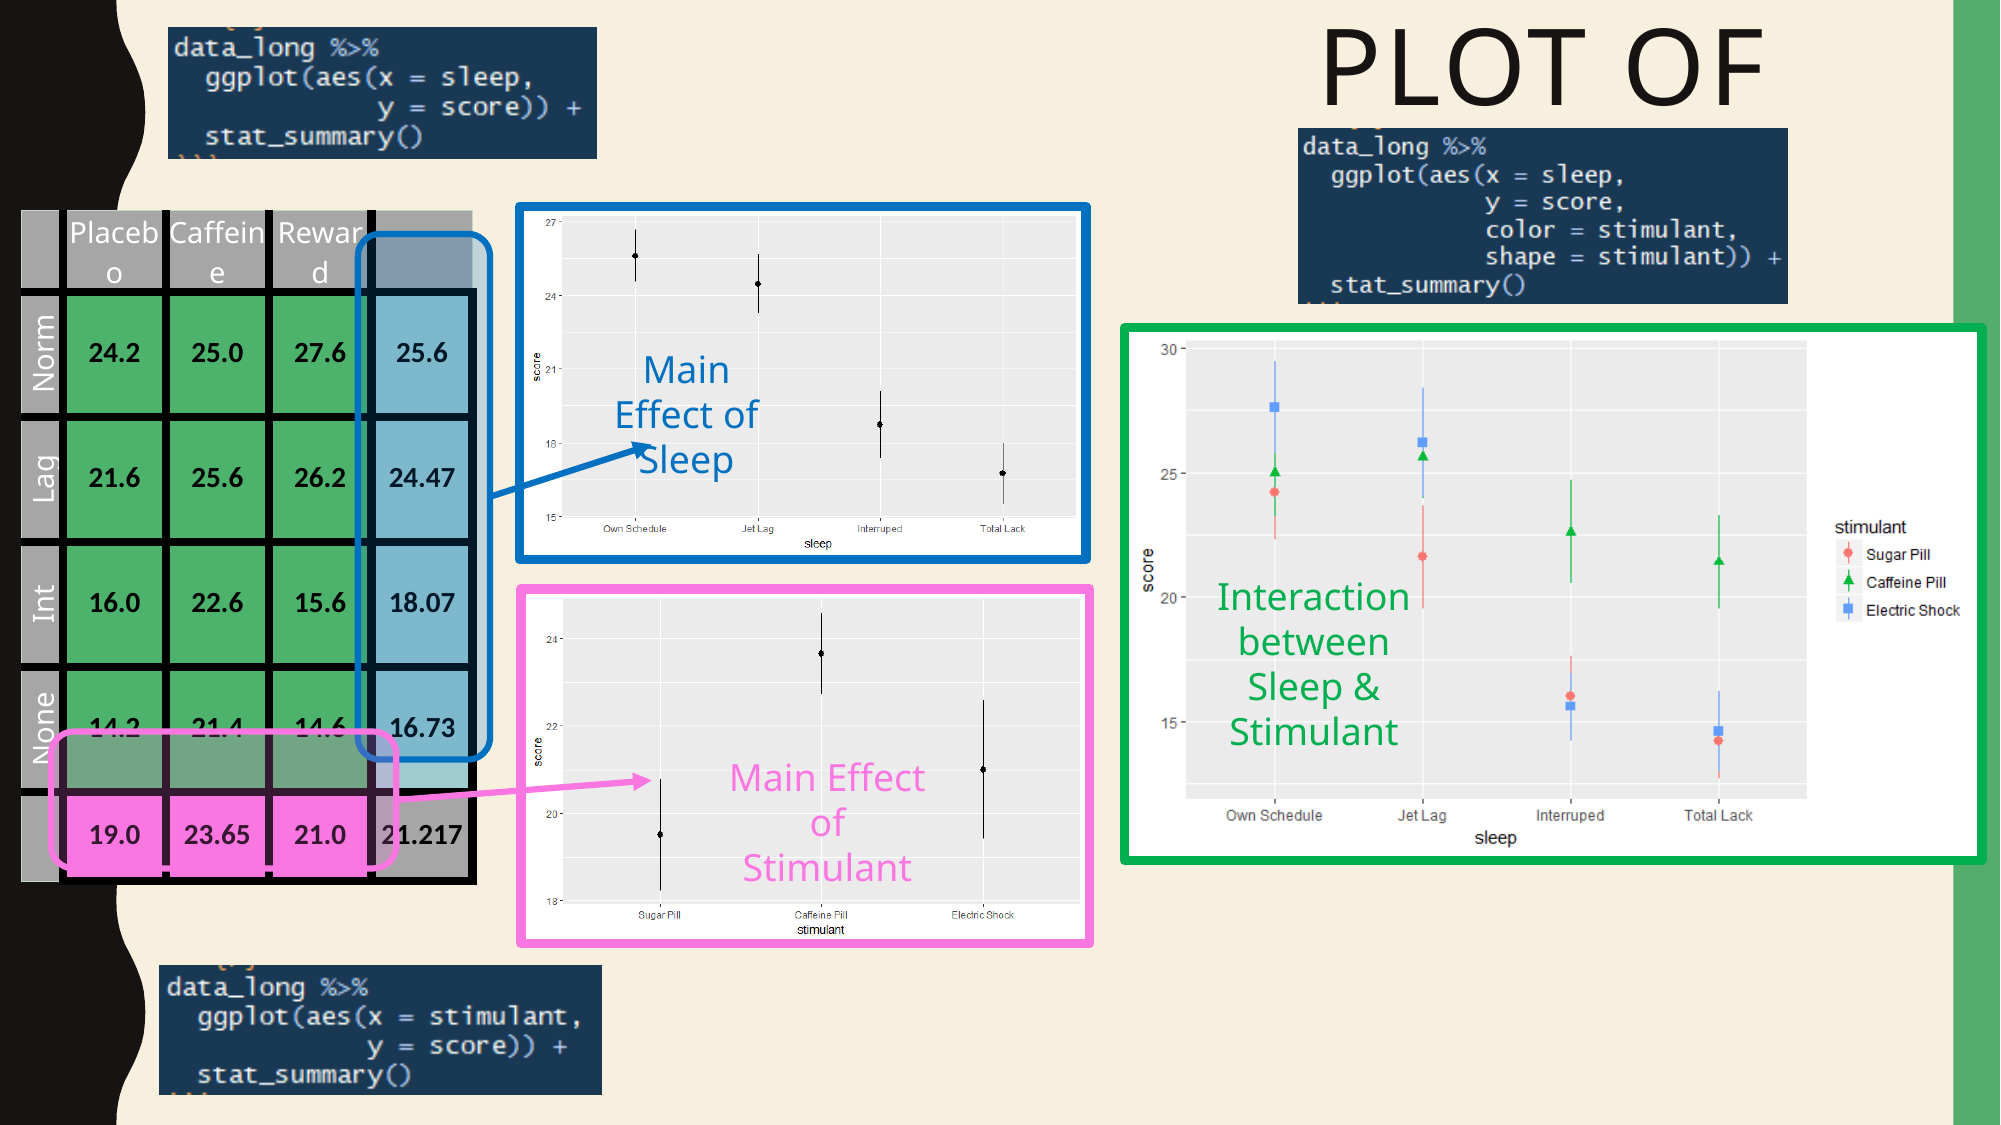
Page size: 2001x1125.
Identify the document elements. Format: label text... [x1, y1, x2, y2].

table_cell 21.0 [273, 872, 367, 877]
table_cell 25.0 [170, 296, 265, 413]
table_cell 22.6 [170, 546, 265, 663]
table_header [22, 211, 59, 288]
table_header Reward [273, 211, 367, 288]
picture [1298, 128, 1788, 304]
table_cell 21.6 [67, 421, 162, 538]
table_cell Norm [22, 296, 59, 413]
picture [524, 210, 1082, 555]
table_cell 25.6 [170, 421, 265, 538]
picture [168, 27, 597, 159]
table_cell 16.0 [67, 546, 162, 663]
title Plot of mean’s [1174, 5, 1912, 251]
picture [525, 593, 1086, 939]
table_cell 27.6 [273, 296, 354, 413]
picture [159, 965, 602, 1095]
table_cell 23.65 [170, 872, 265, 877]
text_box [50, 731, 652, 869]
table_cell 14.6 [273, 671, 354, 728]
table_cell 24.2 [67, 296, 162, 413]
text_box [357, 233, 652, 731]
table_cell [22, 796, 59, 881]
table_cell Lag [22, 421, 59, 538]
table_cell 15.6 [273, 546, 354, 663]
table_header Caffeine [170, 211, 265, 288]
table_cell 14.2 [67, 671, 162, 729]
picture [1129, 332, 1978, 856]
table_cell 19.0 [67, 871, 162, 877]
table_cell Int [22, 546, 59, 663]
table_cell 21.217 [376, 869, 468, 877]
table_header [376, 211, 472, 230]
table_cell None [22, 671, 59, 788]
table_cell 26.2 [273, 421, 354, 538]
table_cell 21.4 [170, 671, 265, 728]
table_header Placebo [67, 211, 162, 288]
